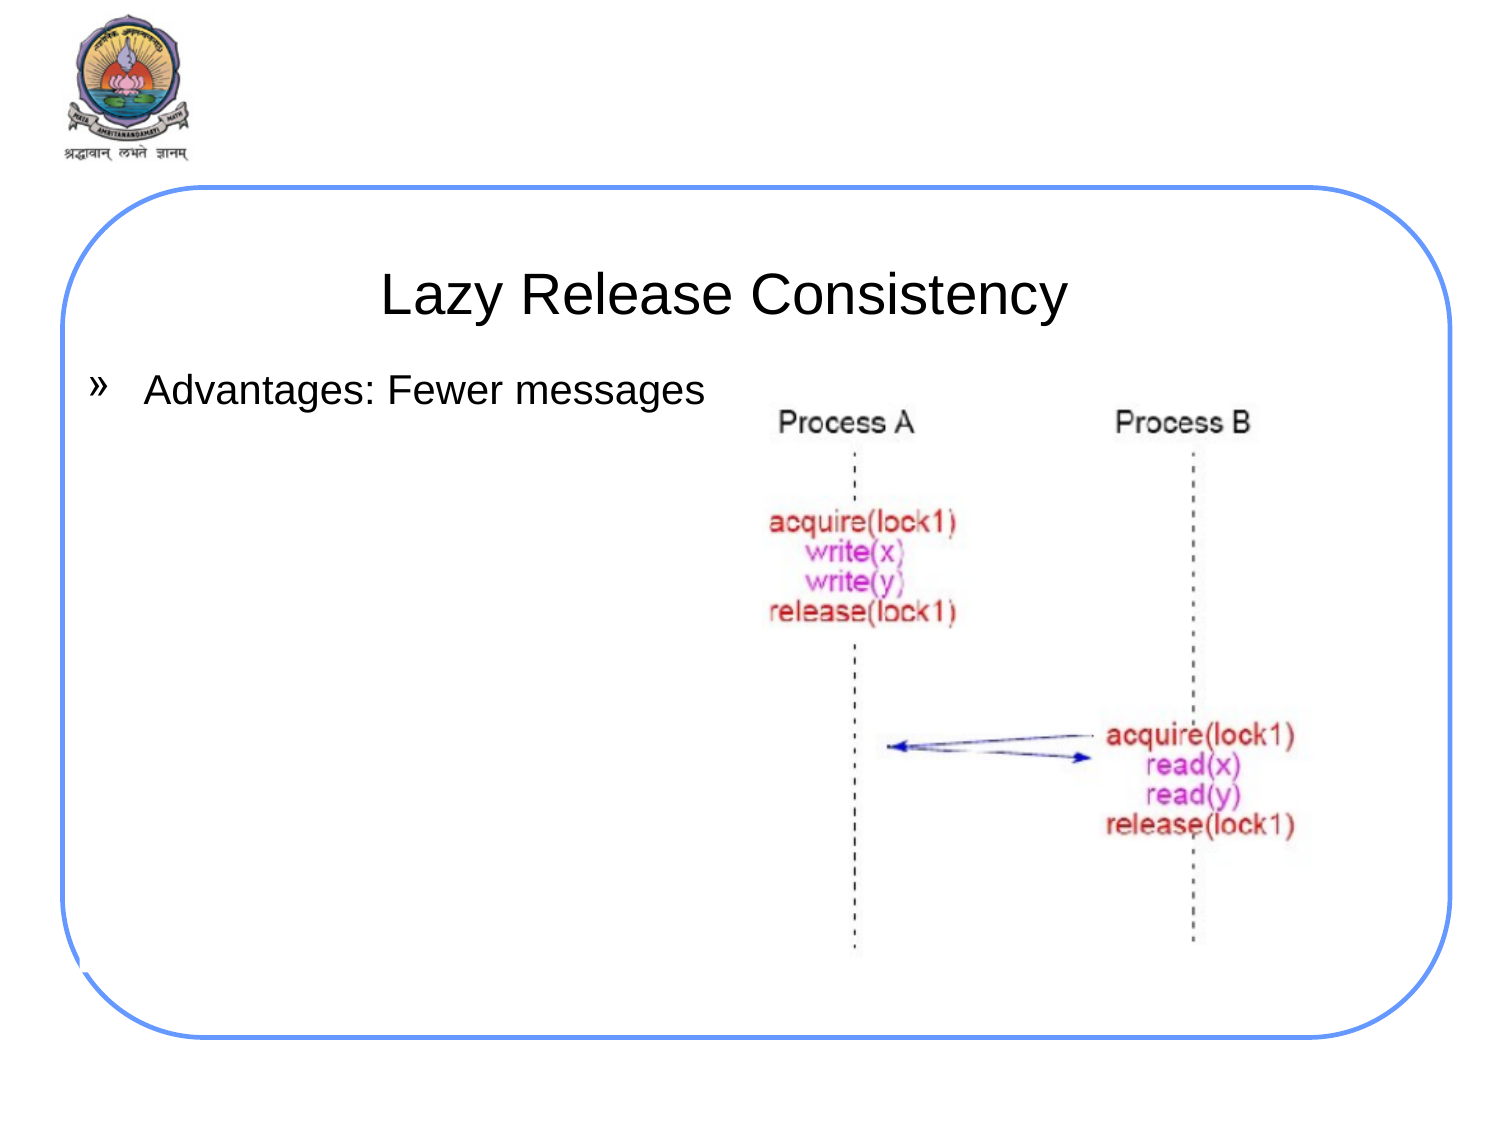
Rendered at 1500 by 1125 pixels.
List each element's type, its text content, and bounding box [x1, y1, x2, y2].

picture [762, 373, 1355, 973]
list Advantages: Fewer messages [79, 354, 734, 973]
title Lazy Release Consistency [161, 224, 1288, 359]
picture [62, 12, 193, 163]
